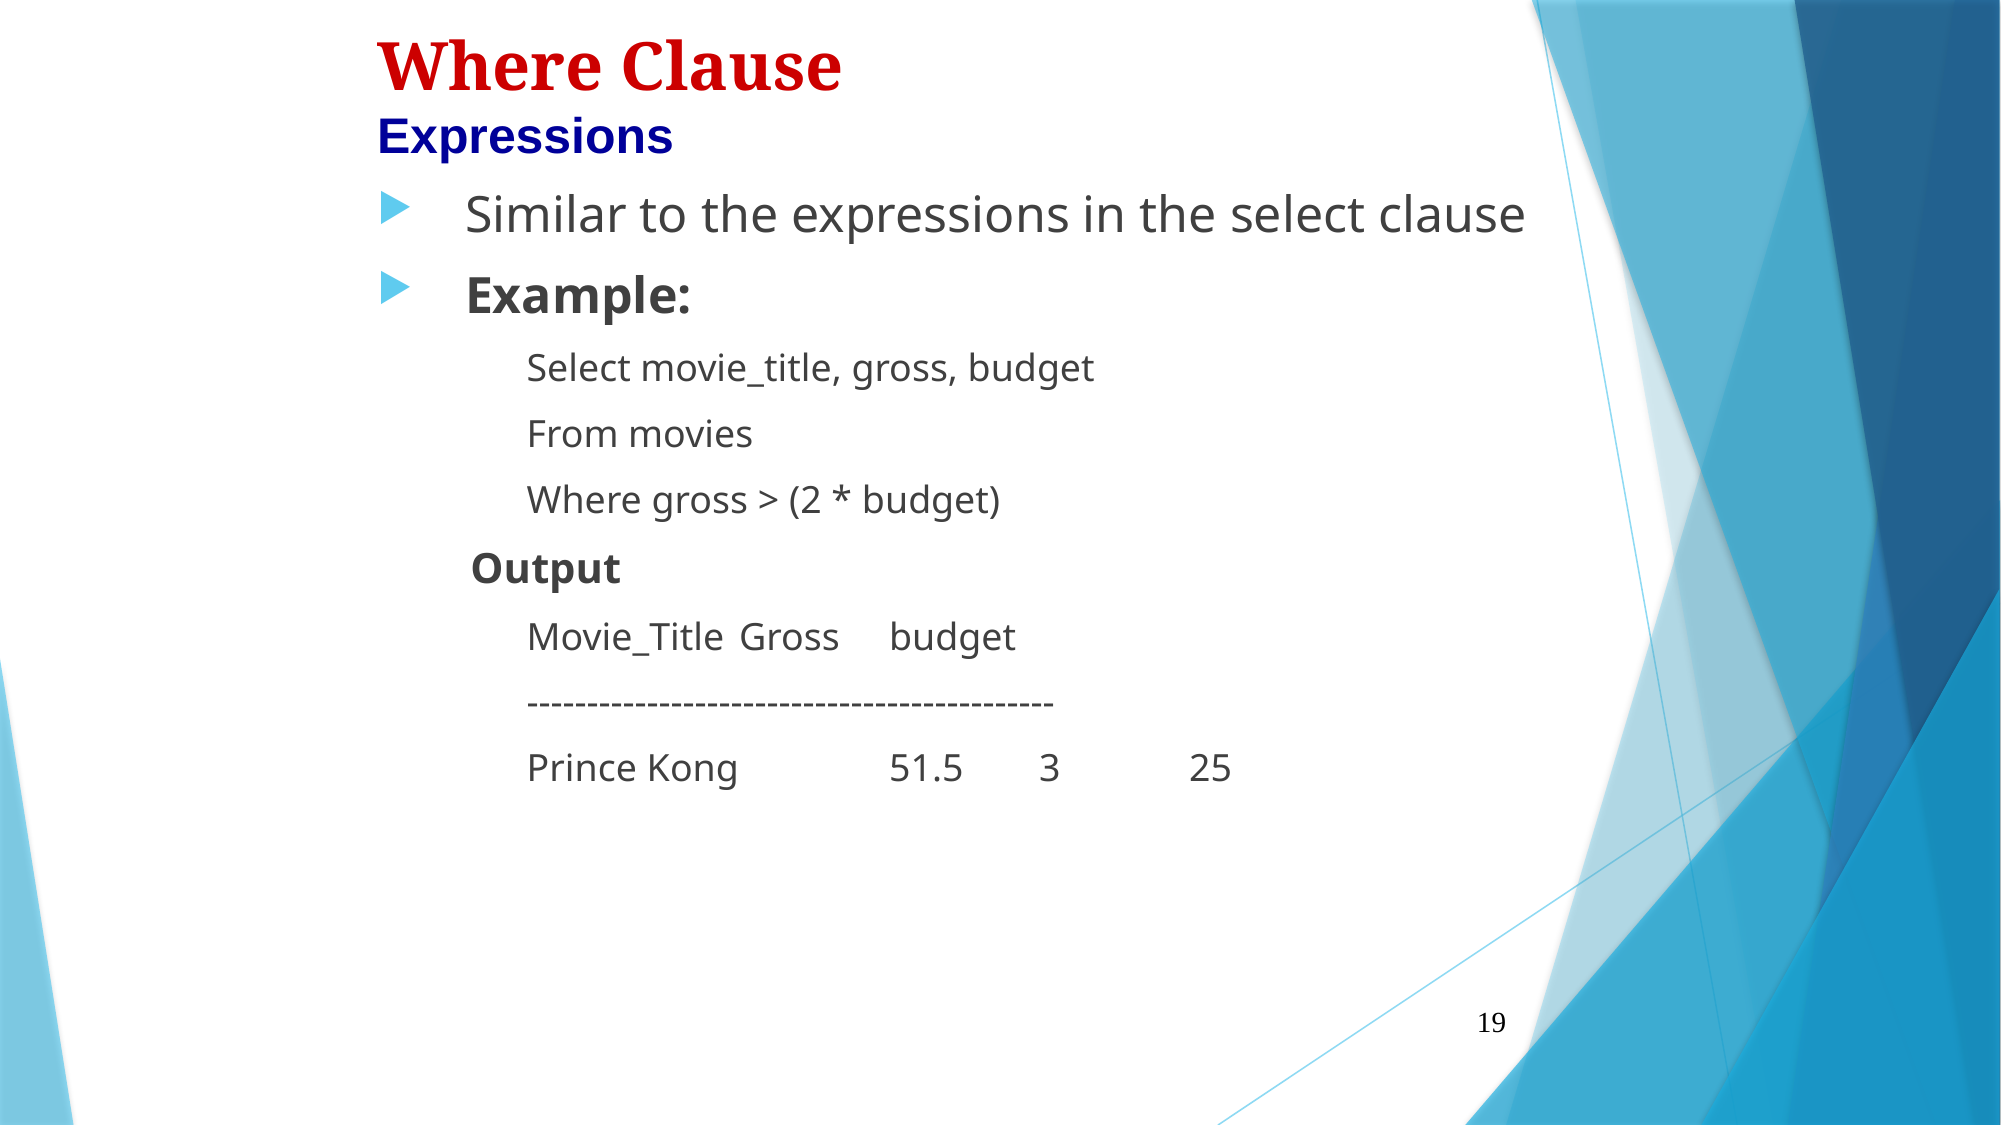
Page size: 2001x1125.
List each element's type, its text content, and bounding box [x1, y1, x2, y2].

text_box Where Clause Expressions [362, 12, 1638, 174]
list Similar to the expressions in the select clause Example: Select movie_title, gross, budget From movies Where gross > (2 * budget) Output Movie_Title Gross budget -------------------------------------------- Prince Kong 51.5 3 25 [362, 174, 1675, 1050]
